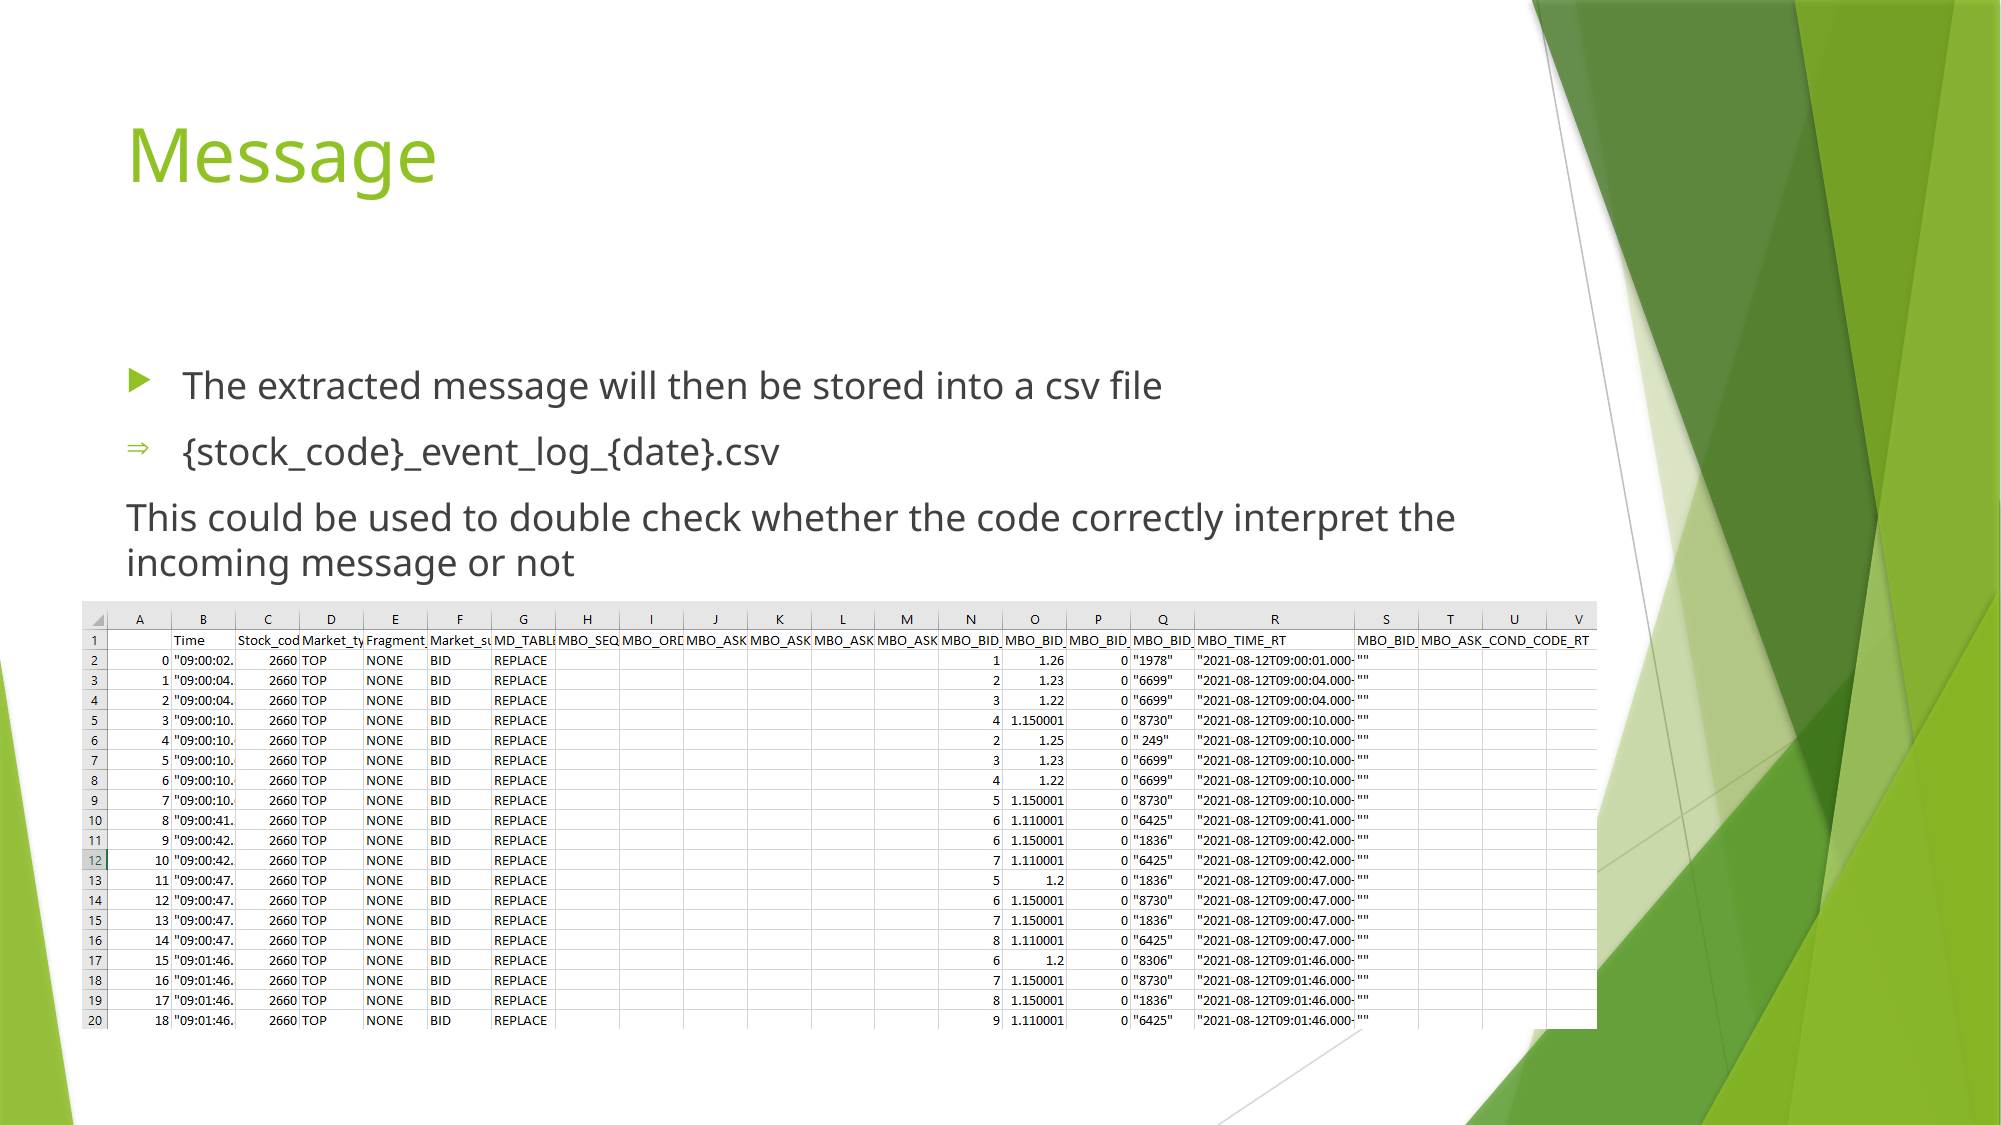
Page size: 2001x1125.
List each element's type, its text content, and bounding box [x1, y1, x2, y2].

list The extracted message will then be stored into a csv file {stock_code}_event_log_{date}.csv This could be used to double check whether the code correctly interpret the incoming message or not [111, 354, 1522, 600]
title Message [111, 99, 1522, 317]
picture [82, 601, 1597, 1030]
